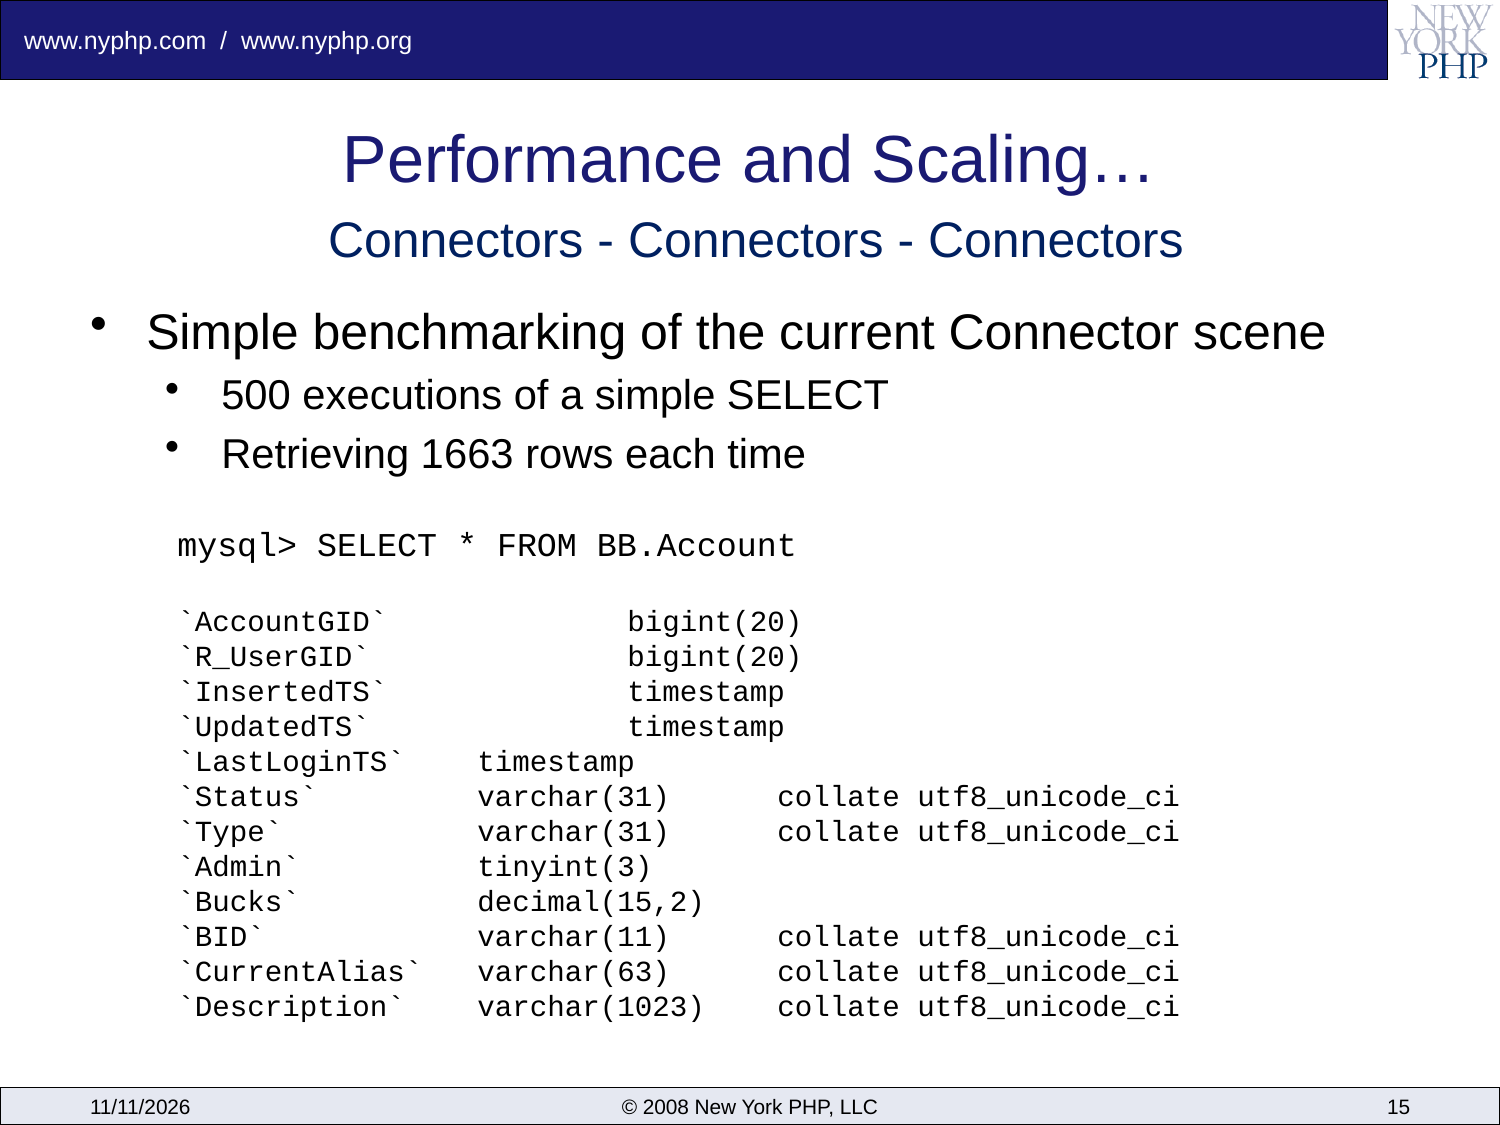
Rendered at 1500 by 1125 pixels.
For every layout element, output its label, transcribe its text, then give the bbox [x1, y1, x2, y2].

text_box Connectors - Connectors - Connectors [87, 199, 1425, 275]
slide_number 15 [1074, 1087, 1426, 1125]
footer © 2008 New York PHP, LLC [512, 1087, 988, 1125]
text_box Simple benchmarking of the current Connector scene 500 executions of a simple SELECT Retrieving 1663 rows each time [74, 292, 1425, 488]
title Performance and Scaling… [75, 75, 1425, 238]
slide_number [74, 1087, 426, 1125]
text_box mysql> SELECT * FROM BB.Account `AccountGID` bigint(20) `R_UserGID` bigint(20) `InsertedTS` timestamp `UpdatedTS` timestamp `LastLoginTS` timestamp `Status` varchar(31) collate utf8_unicode_ci `Type` varchar(31) collate utf8_unicode_ci `Admin` tinyint(3) `Bucks` decimal(15,2) `BID` varchar(11) collate utf8_unicode_ci `CurrentAlias` varchar(63) collate utf8_unicode_ci `Description` varchar(1023) collate utf8_unicode_ci [87, 515, 1425, 1030]
picture [1393, 2, 1494, 80]
